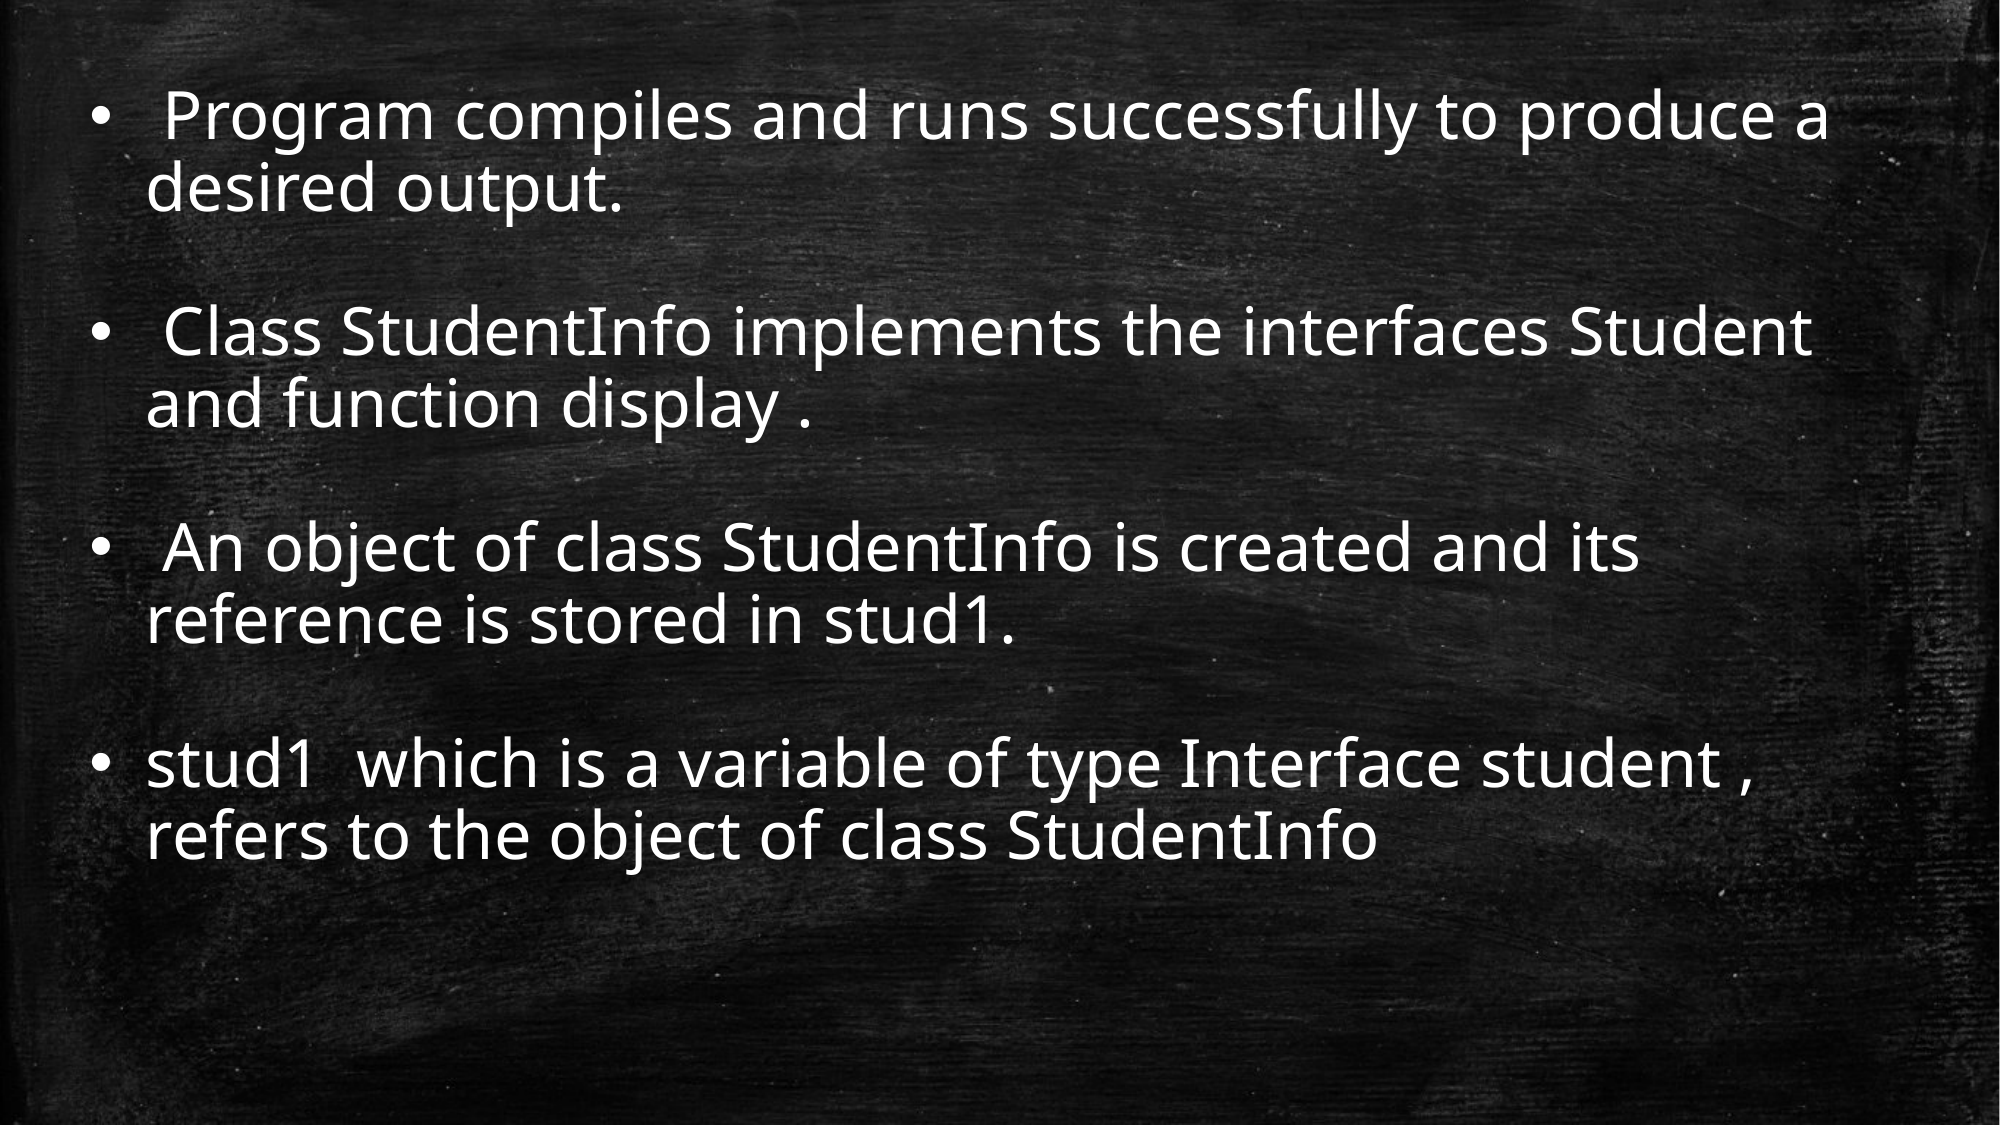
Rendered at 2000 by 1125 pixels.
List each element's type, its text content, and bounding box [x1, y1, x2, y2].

text_box Program compiles and runs successfully to produce a desired output. Class StudentInfo implements the interfaces Student and function display . An object of class StudentInfo is created and its reference is stored in stud1. stud1 which is a variable of type Interface student , refers to the object of class StudentInfo [74, 74, 1950, 881]
